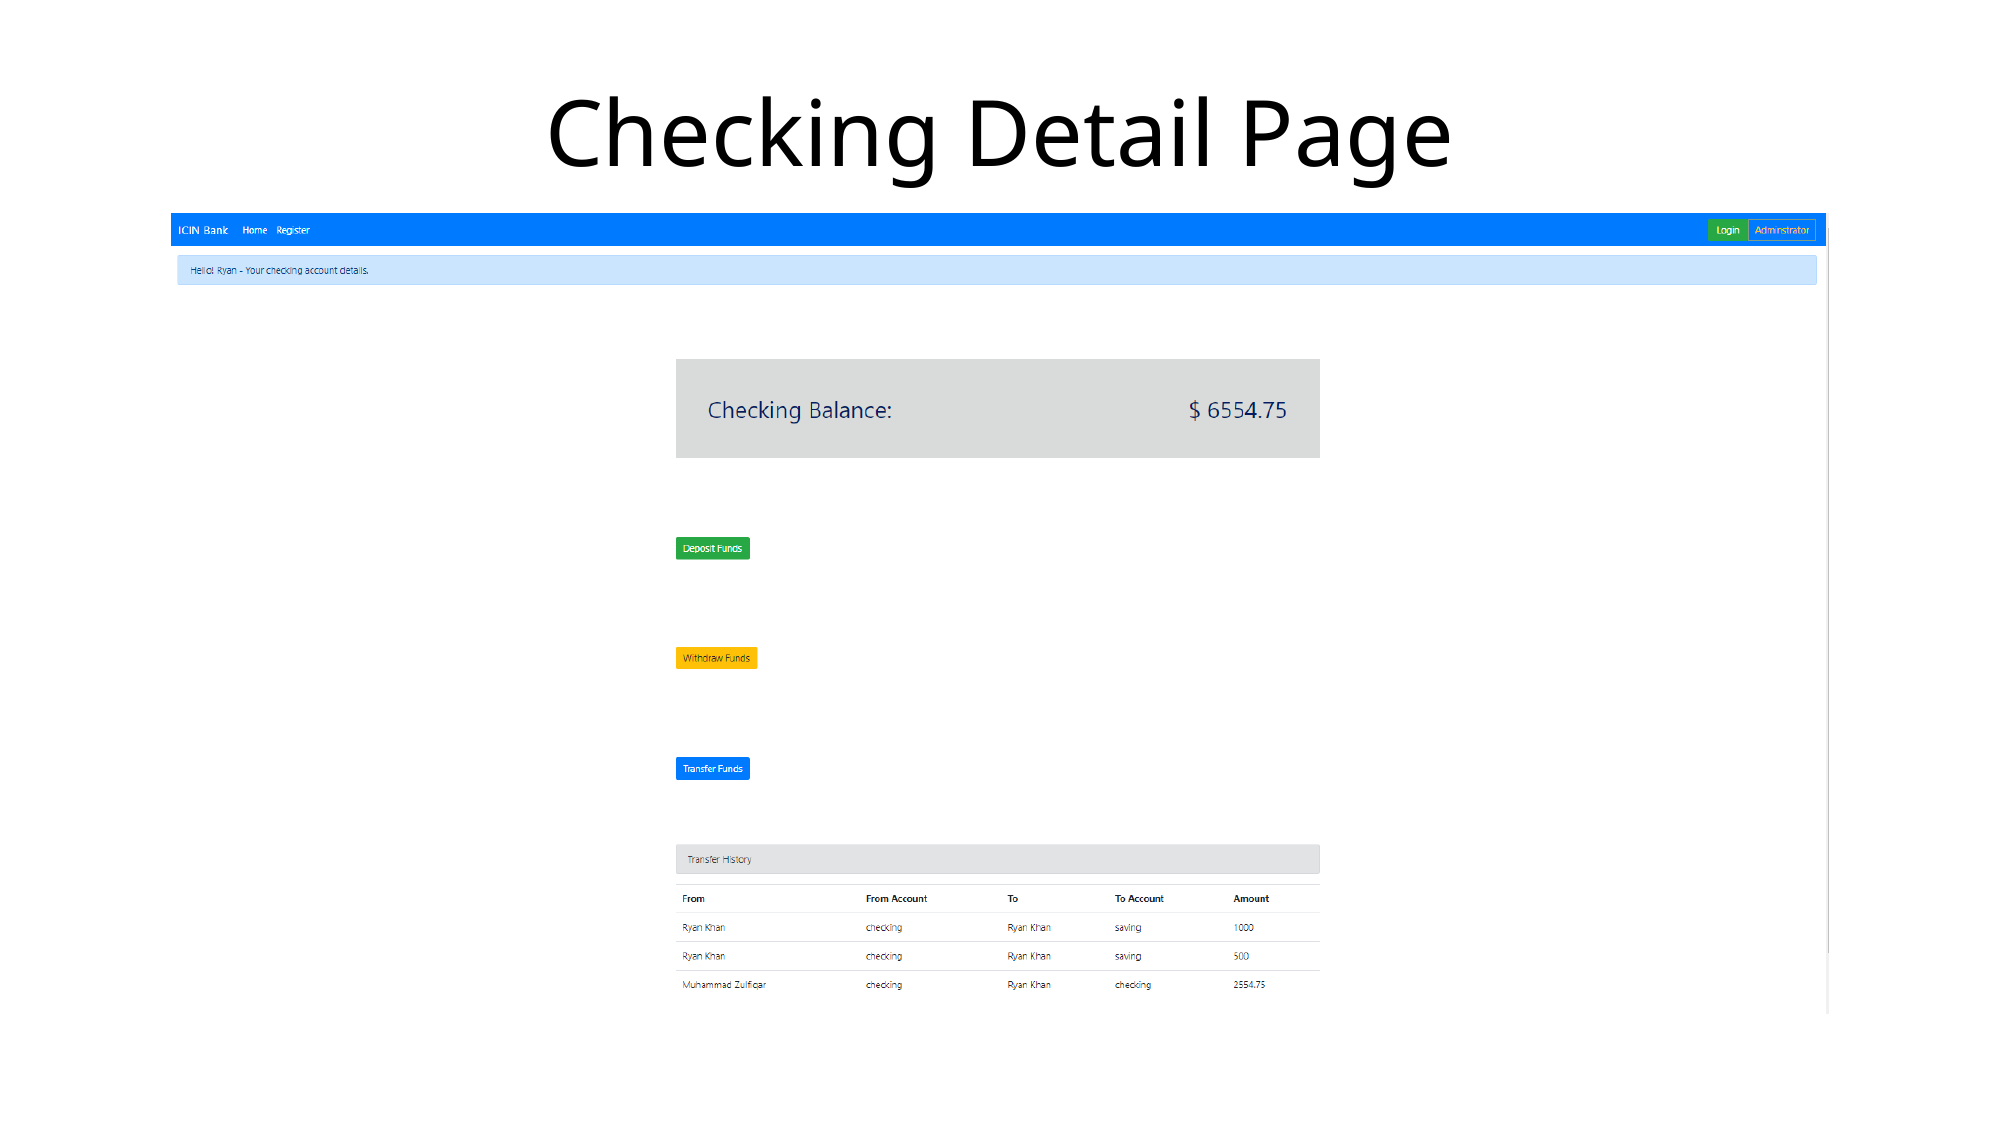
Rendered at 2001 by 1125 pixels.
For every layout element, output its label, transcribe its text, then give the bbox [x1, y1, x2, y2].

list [171, 213, 1829, 1014]
title Checking Detail Page [137, 59, 1863, 214]
